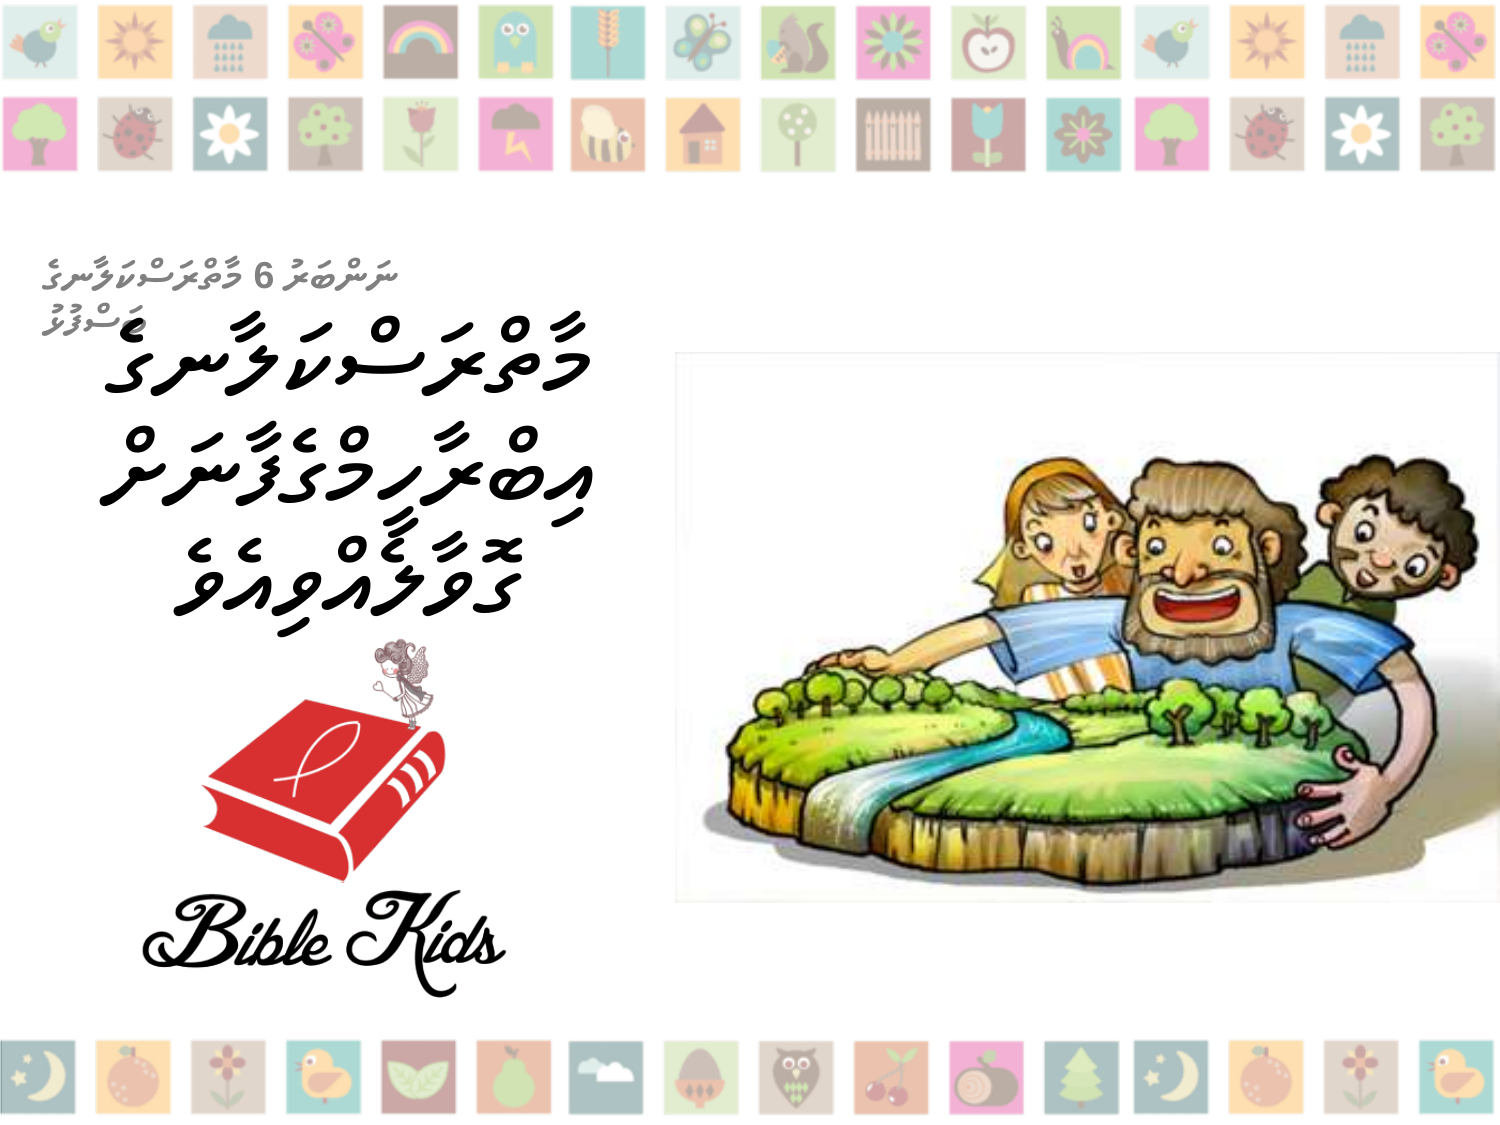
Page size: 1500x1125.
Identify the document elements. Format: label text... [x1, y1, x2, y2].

text_box މާތްރަސްކަލާނގެ އިބްރާހީމްގެފާނަށް ގޮވާލެއްވިއެވެ [29, 290, 675, 636]
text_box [0, 1028, 1500, 1118]
text_box ނަންބަރު 6 މާތްރަސްކަލާނގެ ބަސްފުޅު [29, 243, 502, 290]
picture [117, 600, 544, 1027]
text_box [0, 3, 1500, 181]
picture [675, 352, 1500, 903]
